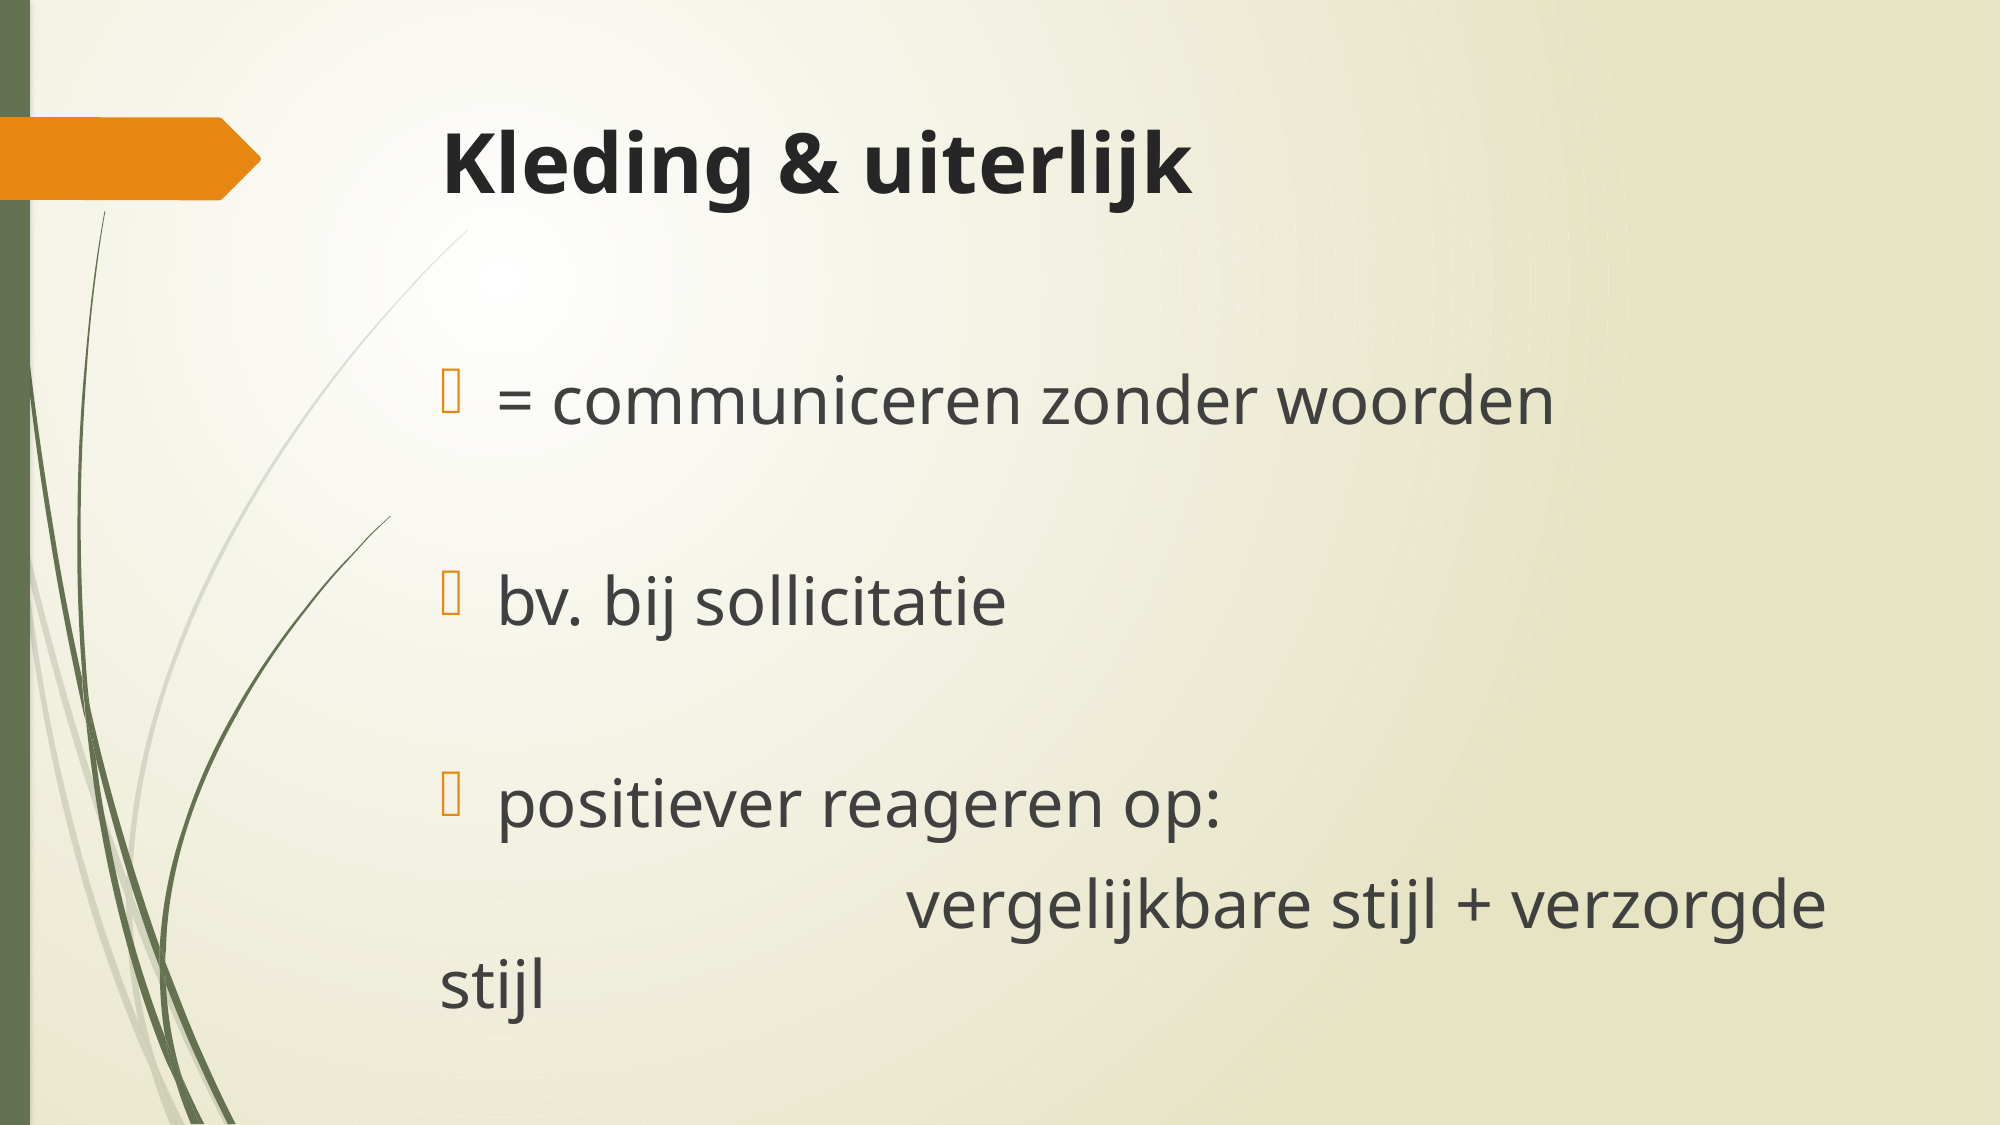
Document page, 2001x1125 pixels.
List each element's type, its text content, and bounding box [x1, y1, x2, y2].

list = communiceren zonder woorden bv. bij sollicitatie positiever reageren op: vergelijkbare stijl + verzorgde stijl [424, 350, 1888, 970]
title Kleding & uiterlijk [425, 102, 1888, 313]
